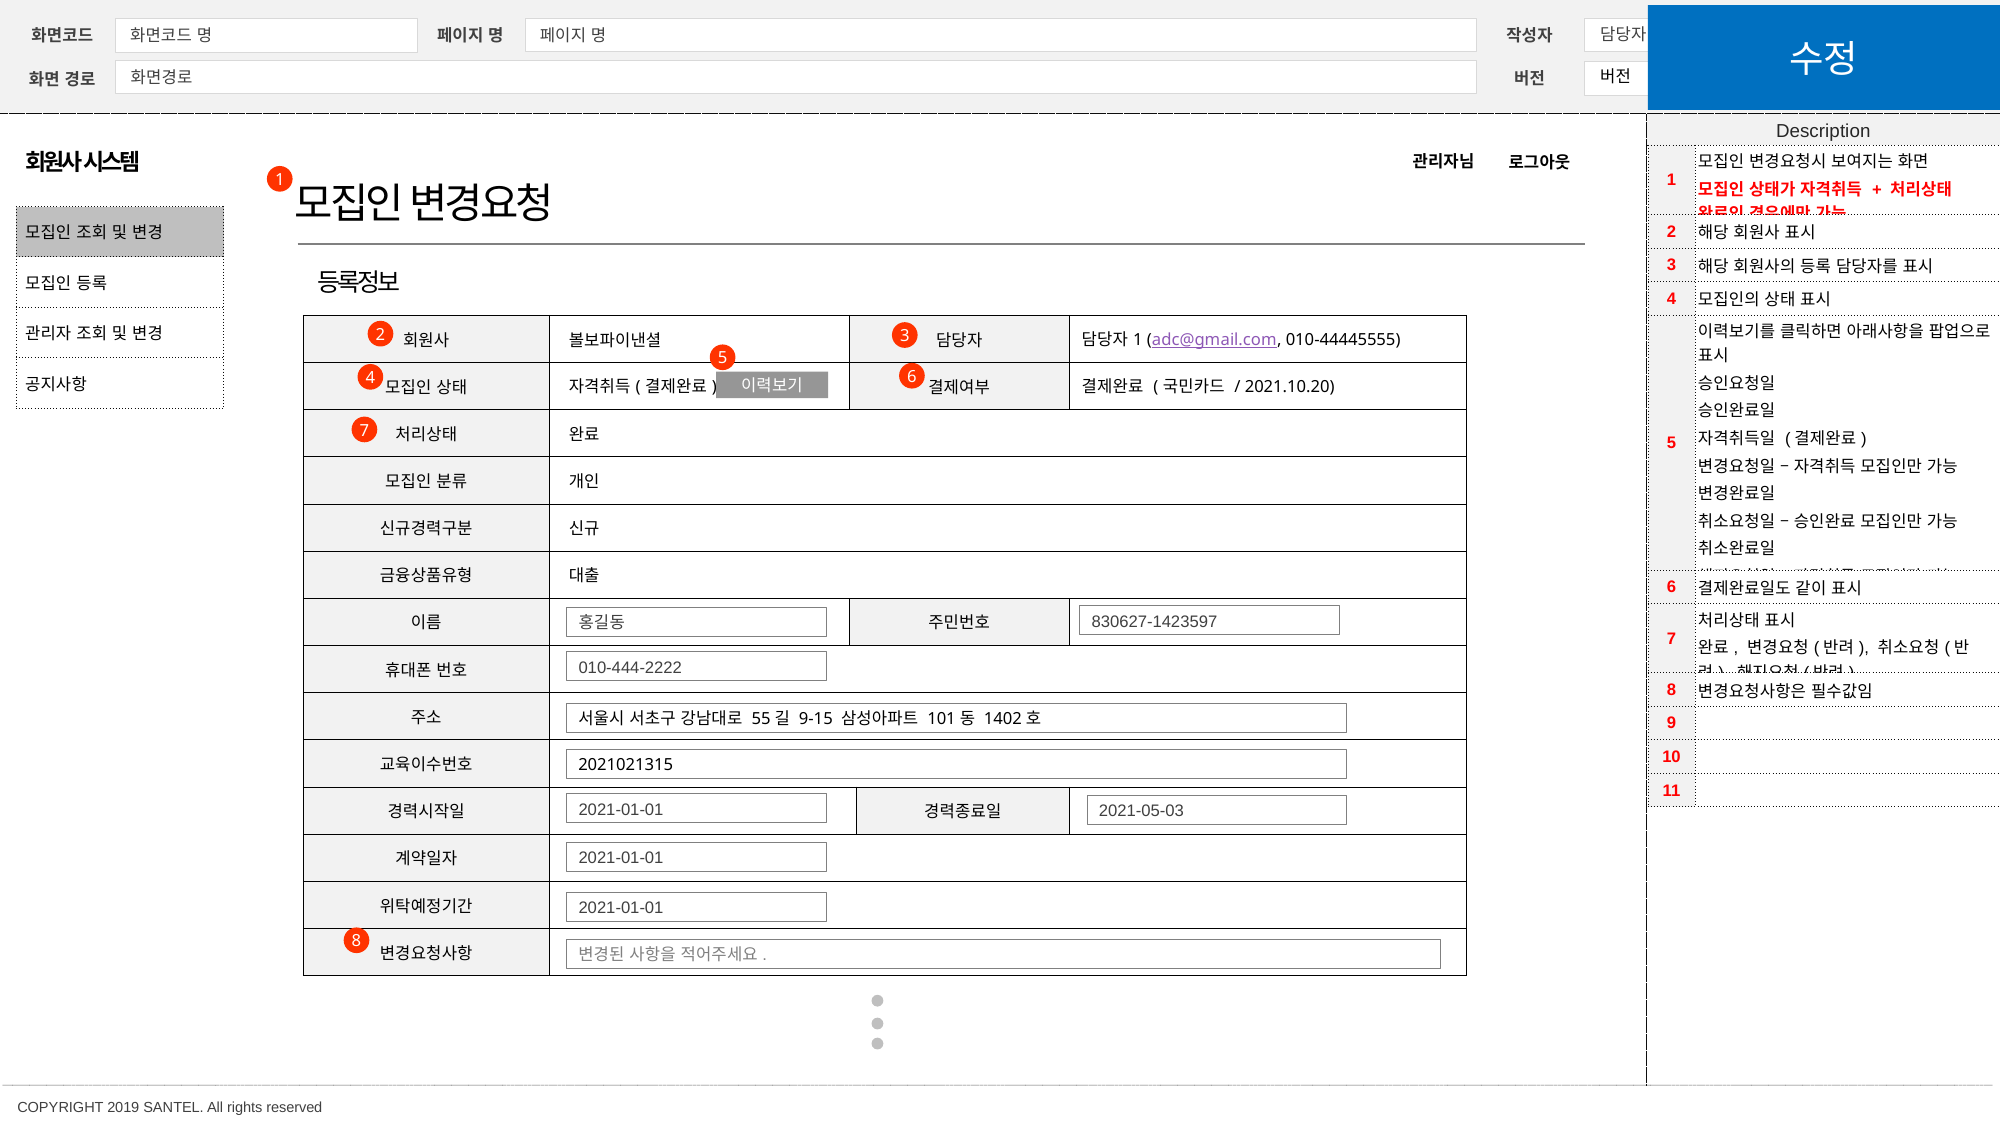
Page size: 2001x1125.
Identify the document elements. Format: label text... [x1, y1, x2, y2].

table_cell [550, 929, 1466, 975]
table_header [304, 316, 549, 362]
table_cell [550, 882, 1466, 928]
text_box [565, 650, 828, 683]
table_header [550, 316, 849, 362]
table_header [850, 316, 1069, 362]
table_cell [304, 882, 549, 928]
table_cell 공지사항 [16, 358, 224, 408]
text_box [1646, 3, 2000, 112]
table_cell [304, 693, 549, 739]
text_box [871, 994, 884, 1050]
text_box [1078, 604, 1342, 637]
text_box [267, 167, 702, 235]
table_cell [550, 740, 1466, 787]
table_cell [304, 835, 549, 881]
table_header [1070, 316, 1466, 362]
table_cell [304, 646, 549, 692]
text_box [892, 323, 917, 347]
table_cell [850, 599, 1069, 645]
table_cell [857, 788, 1069, 834]
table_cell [304, 929, 549, 975]
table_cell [550, 788, 856, 834]
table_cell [304, 457, 549, 504]
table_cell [1648, 215, 2000, 807]
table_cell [550, 457, 1466, 504]
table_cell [1070, 599, 1466, 645]
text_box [303, 259, 669, 304]
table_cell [1070, 363, 1466, 409]
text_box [564, 938, 1443, 971]
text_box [358, 365, 383, 389]
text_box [565, 840, 828, 874]
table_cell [550, 835, 1466, 881]
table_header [1648, 145, 2000, 215]
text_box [368, 321, 393, 346]
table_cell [304, 788, 549, 834]
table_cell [550, 599, 849, 645]
text_box 회원사 시스템 [10, 140, 218, 183]
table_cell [304, 410, 549, 456]
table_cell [550, 646, 1466, 692]
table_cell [1070, 788, 1466, 834]
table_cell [304, 599, 549, 645]
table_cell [304, 740, 549, 787]
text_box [1085, 793, 1349, 826]
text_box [565, 605, 828, 638]
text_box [352, 417, 377, 442]
table_header 모집인 조회 및 변경 [16, 207, 224, 257]
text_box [1398, 143, 1603, 179]
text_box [564, 701, 1348, 734]
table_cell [550, 505, 1466, 551]
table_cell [304, 363, 549, 409]
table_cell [550, 552, 1466, 598]
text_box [900, 363, 924, 388]
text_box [564, 747, 1348, 780]
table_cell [304, 552, 549, 598]
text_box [344, 928, 369, 953]
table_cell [304, 505, 549, 551]
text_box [565, 890, 828, 924]
table_cell 관리자 조회 및 변경 [16, 307, 224, 358]
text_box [565, 792, 828, 825]
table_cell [550, 410, 1466, 456]
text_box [710, 345, 830, 400]
table_cell 모집인 등록 [16, 257, 224, 307]
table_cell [550, 363, 849, 409]
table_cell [850, 363, 1069, 409]
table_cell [550, 693, 1466, 739]
